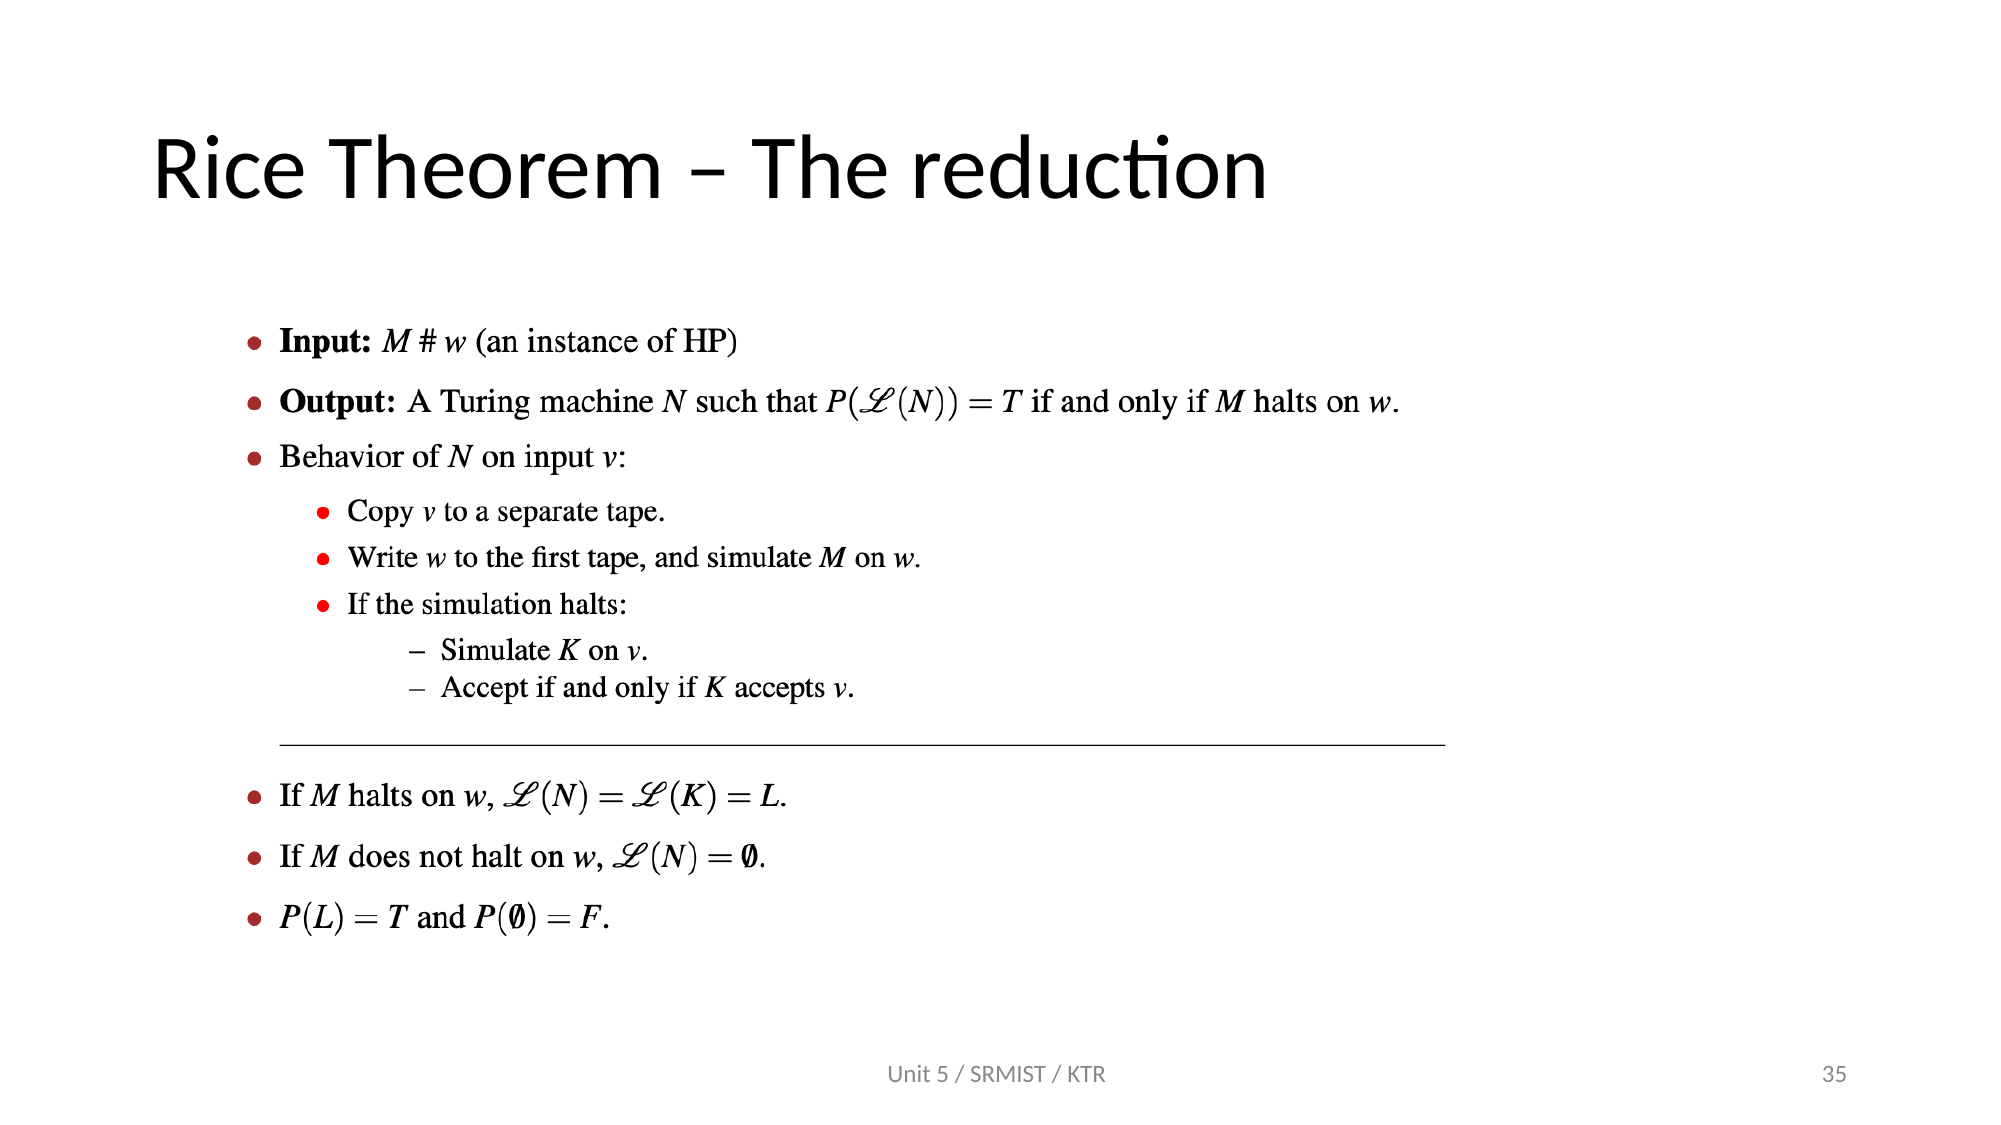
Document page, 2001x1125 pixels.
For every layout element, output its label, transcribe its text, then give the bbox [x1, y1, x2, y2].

footer Unit 5 / SRMIST / KTR [662, 1042, 1338, 1103]
slide_number ‹#› [1412, 1042, 1863, 1103]
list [197, 297, 1496, 958]
title Rice Theorem – The reduction [137, 59, 1863, 278]
